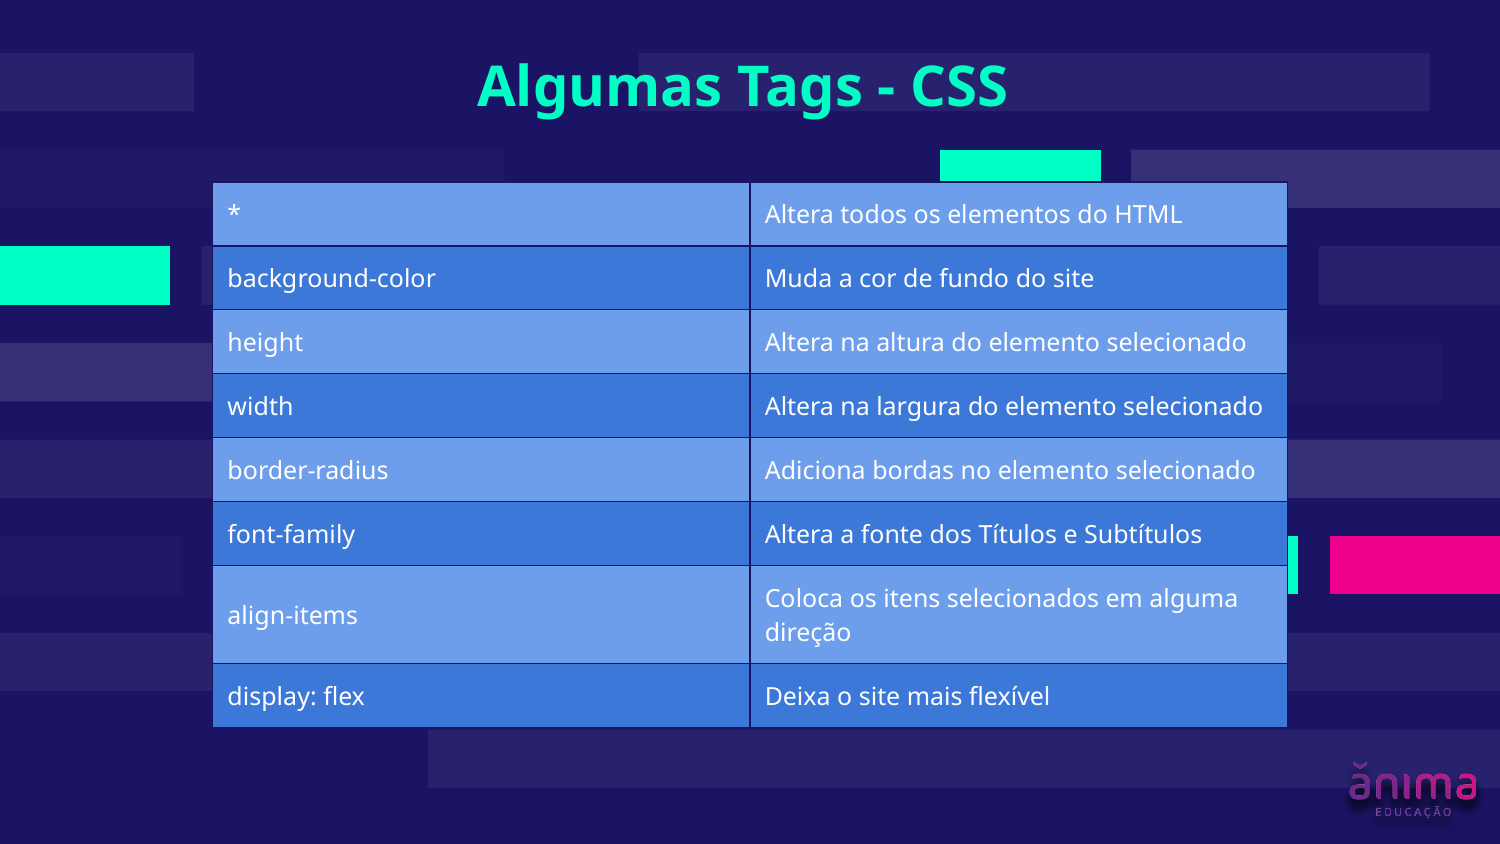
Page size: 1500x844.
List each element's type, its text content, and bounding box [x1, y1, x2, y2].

table_cell display: flex [213, 664, 749, 727]
table_cell font-family [213, 502, 749, 565]
table_cell background-color [213, 247, 749, 309]
table_cell align-items [213, 566, 749, 663]
table_cell Deixa o site mais flexível [751, 664, 1287, 727]
table_cell height [213, 310, 749, 373]
table_cell Altera na altura do elemento selecionado [751, 310, 1287, 373]
table_header * [213, 183, 749, 245]
table_cell border-radius [213, 438, 749, 501]
table_cell Adiciona bordas no elemento selecionado [751, 438, 1287, 501]
title Algumas Tags - CSS [249, 58, 1251, 125]
picture [1348, 745, 1476, 831]
table_cell Coloca os itens selecionados em alguma direção [751, 566, 1287, 663]
table_cell Muda a cor de fundo do site [751, 247, 1287, 309]
table_cell Altera na largura do elemento selecionado [751, 374, 1287, 437]
table_cell Altera a fonte dos Títulos e Subtítulos [751, 502, 1287, 565]
table_header Altera todos os elementos do HTML [751, 183, 1287, 245]
table_cell width [213, 374, 749, 437]
